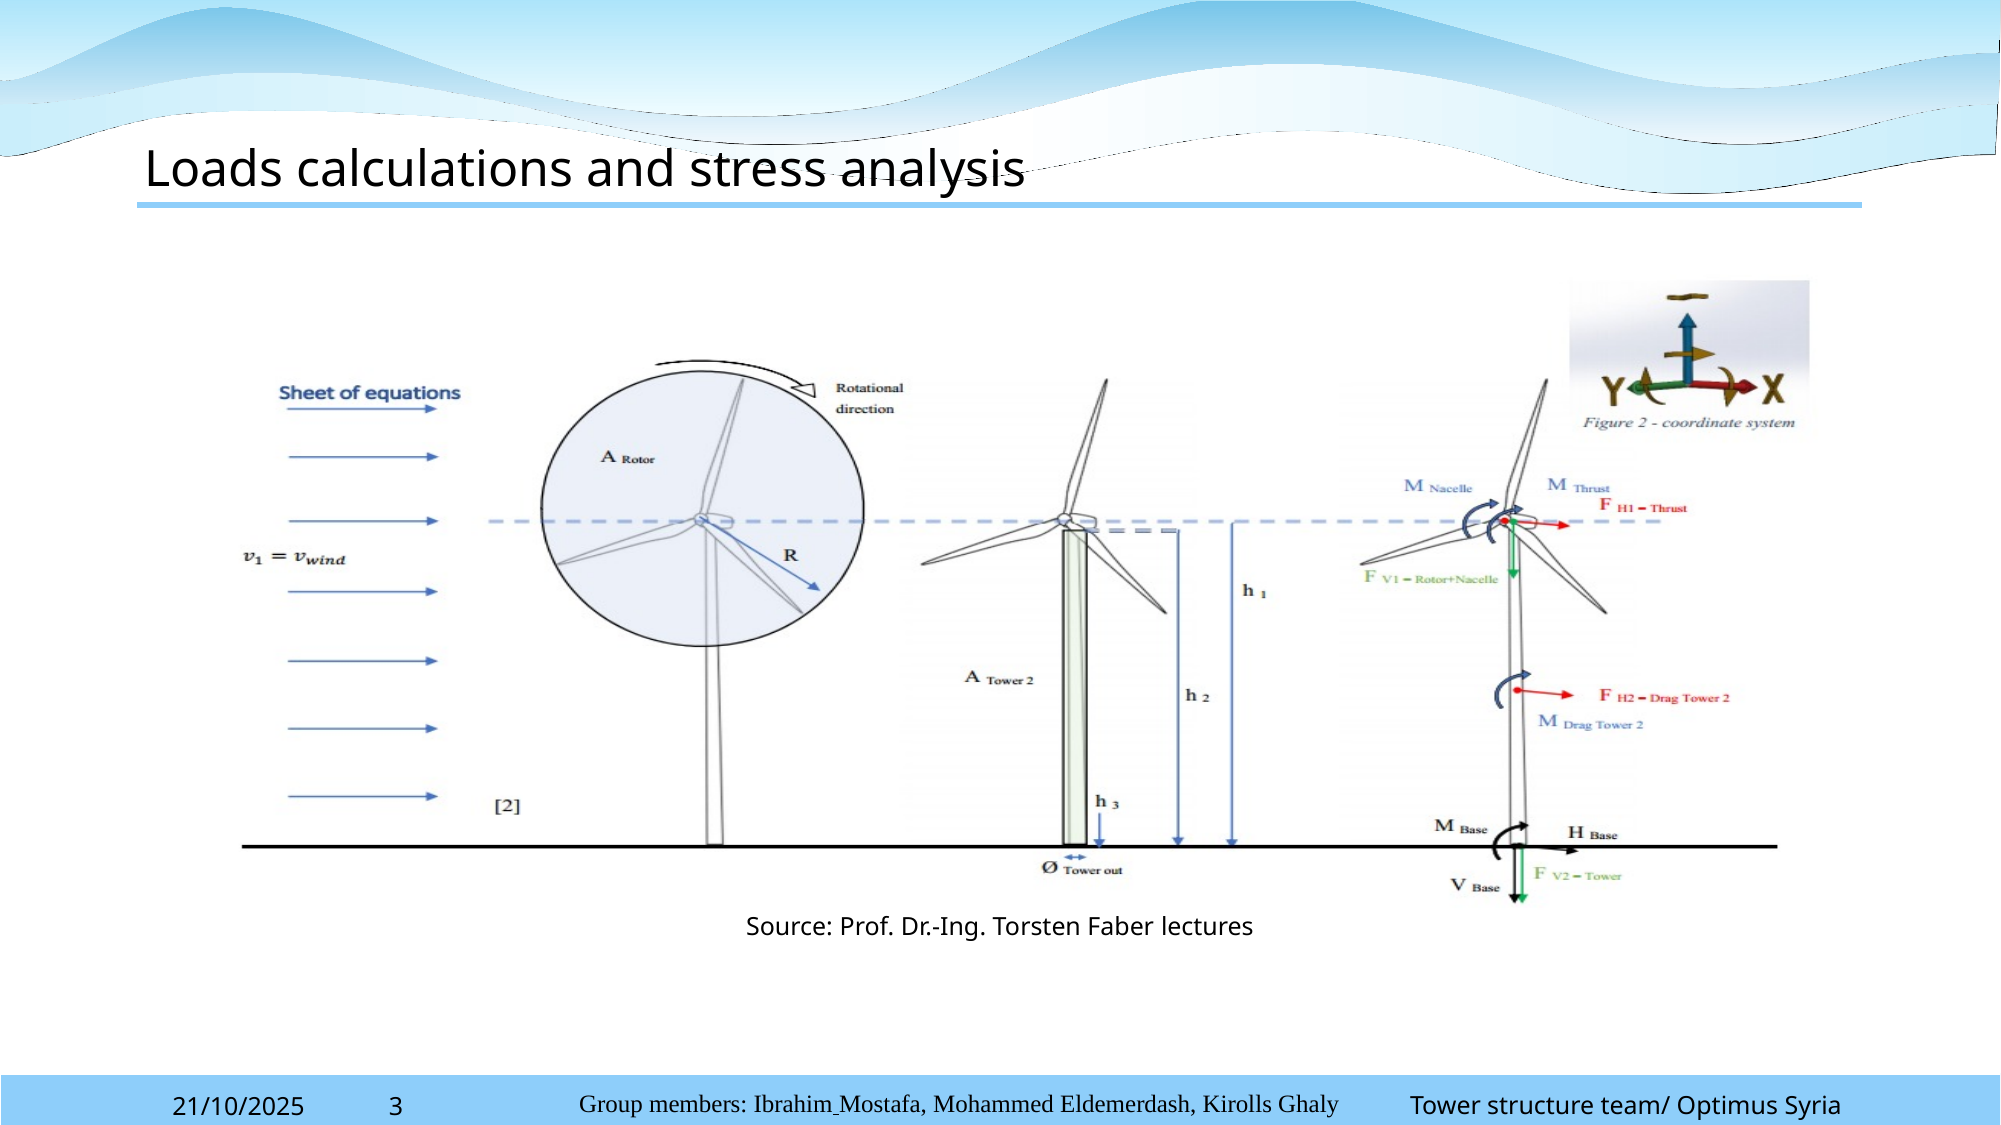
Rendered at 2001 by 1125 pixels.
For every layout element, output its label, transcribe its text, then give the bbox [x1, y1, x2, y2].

slide_number 3 [320, 1077, 473, 1125]
picture [178, 255, 1822, 995]
text_box Group members: Ibrahim Mostafa, Mohammed Eldemerdash, Kirolls Ghaly [460, 1079, 1459, 1125]
text_box Tower structure team/ Optimus Syria [1390, 1074, 1863, 1125]
text_box Loads calculations and stress analysis [129, 129, 1042, 204]
text_box 21/10/2025 [137, 1075, 320, 1125]
